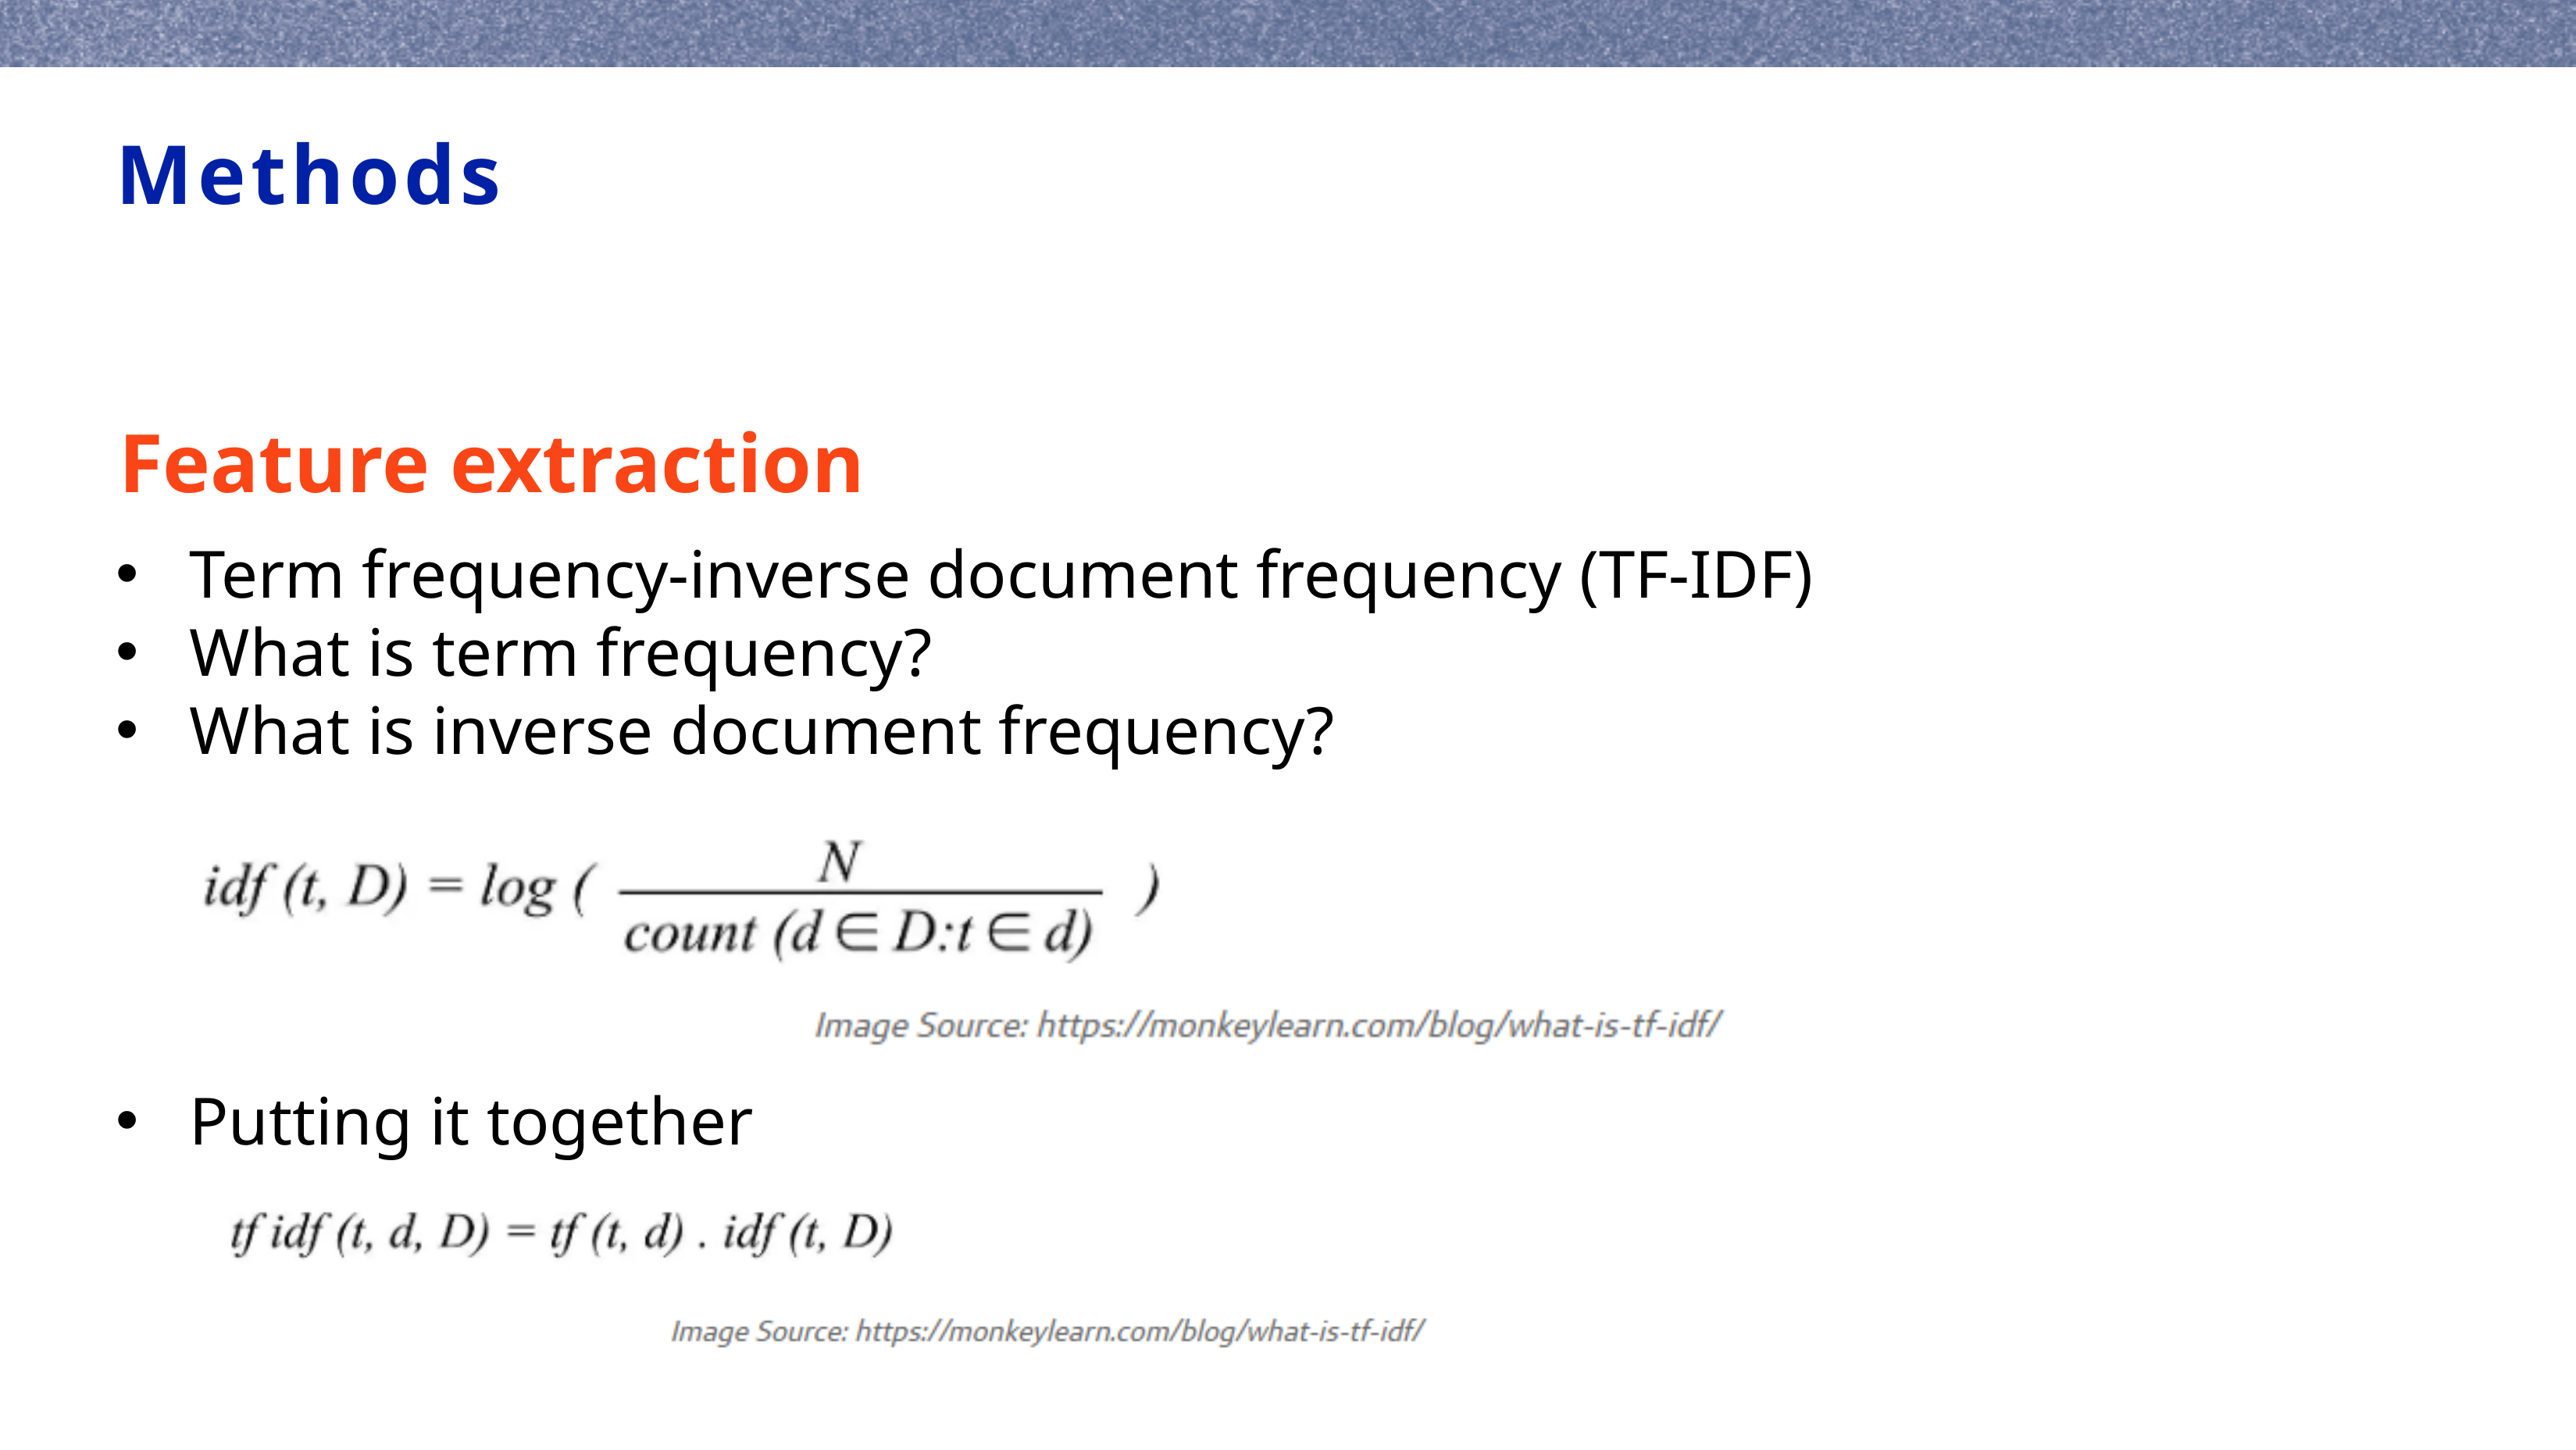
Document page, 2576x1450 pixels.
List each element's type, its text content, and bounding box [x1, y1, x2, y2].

picture [174, 782, 1742, 1082]
picture [0, 0, 2576, 67]
list Feature extraction [119, 412, 937, 533]
picture [204, 1163, 1443, 1370]
list Methods [116, 123, 1132, 222]
list Term frequency-inverse document frequency (TF-IDF) What is term frequency? What is inverse document frequency? Putting it together [116, 533, 2010, 1165]
